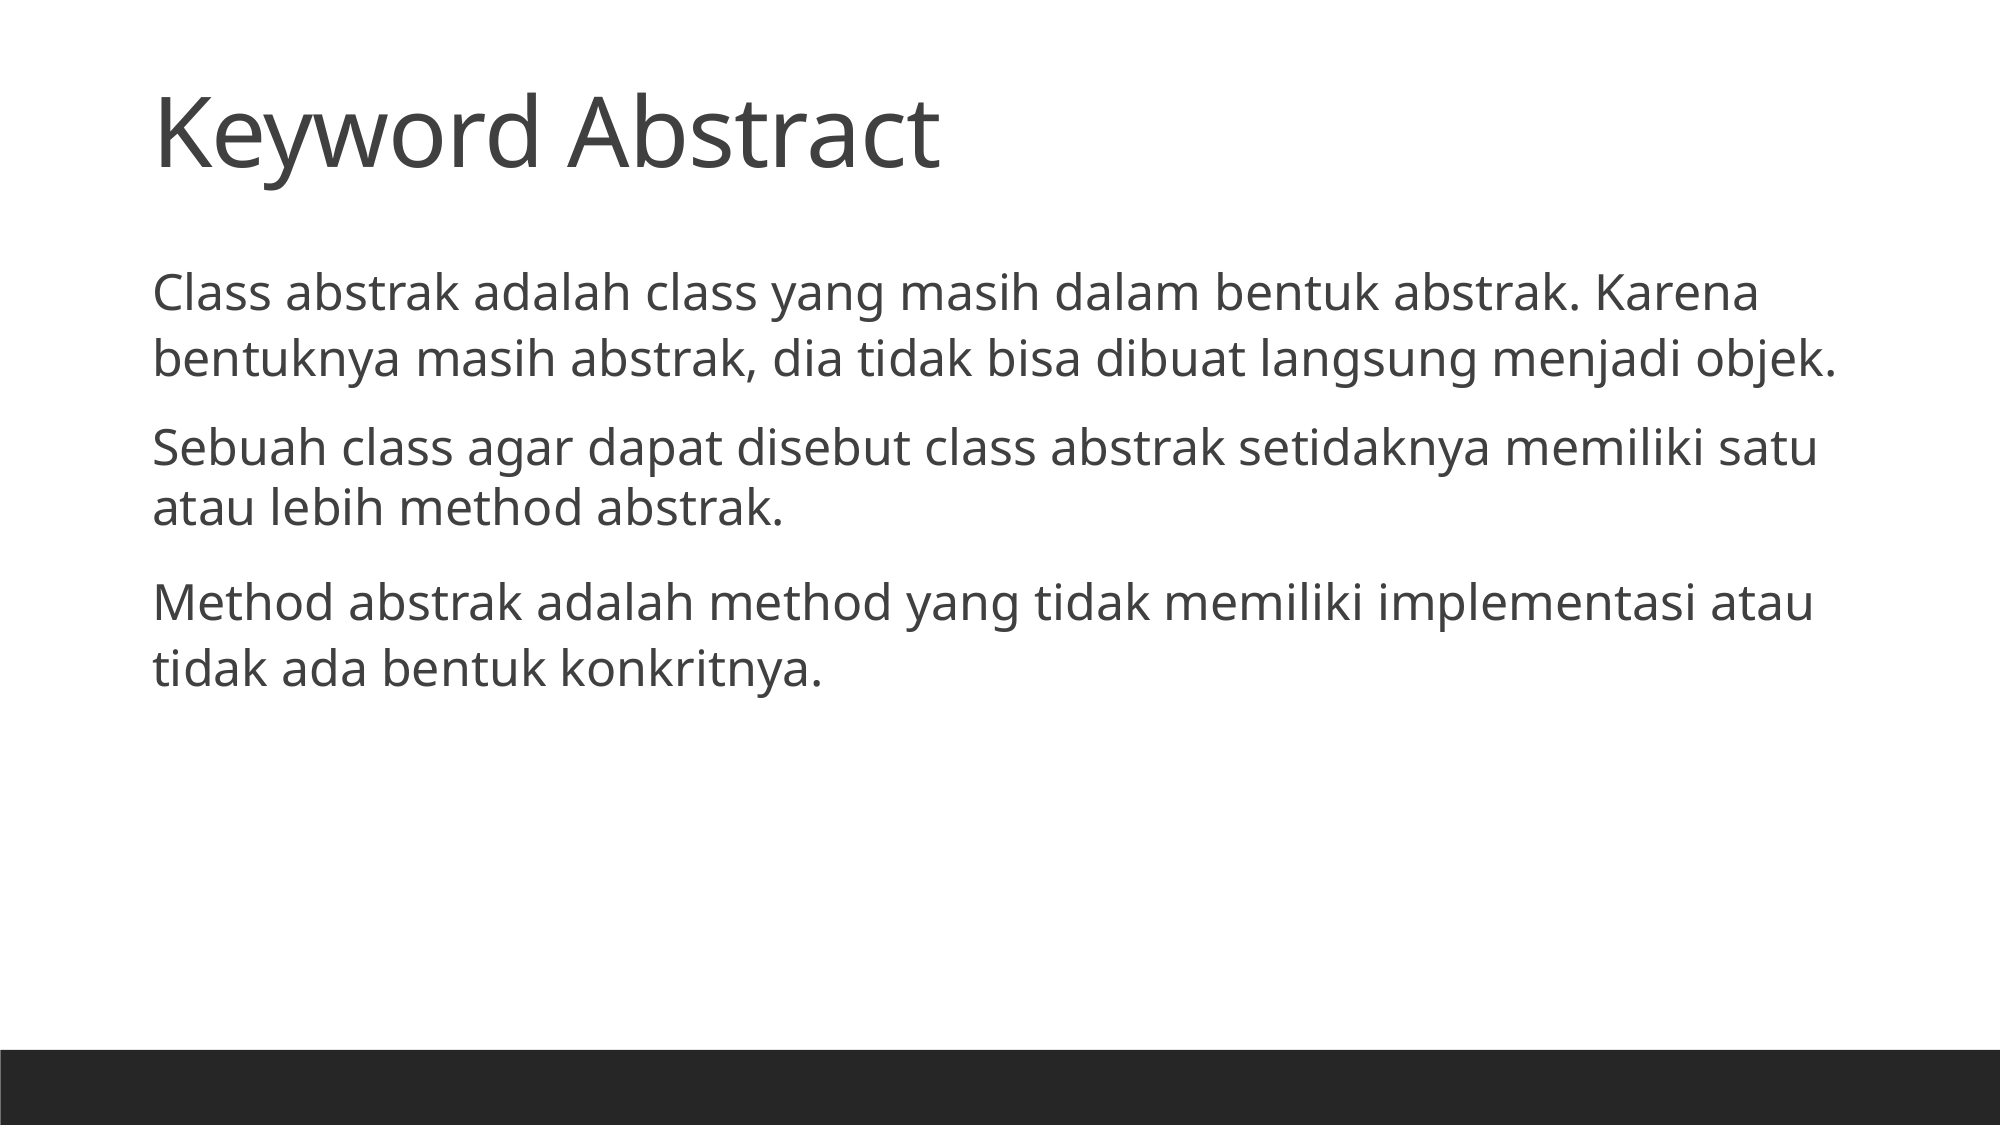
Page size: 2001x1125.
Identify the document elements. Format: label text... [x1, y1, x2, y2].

text_box Keyword Abstract [137, 75, 1863, 246]
text_box Class abstrak adalah class yang masih dalam bentuk abstrak. Karena bentuknya masih abstrak, dia tidak bisa dibuat langsung menjadi objek. Sebuah class agar dapat disebut class abstrak setidaknya memiliki satu atau lebih method abstrak. Method abstrak adalah method yang tidak memiliki implementasi atau tidak ada bentuk konkritnya. [137, 246, 1863, 961]
